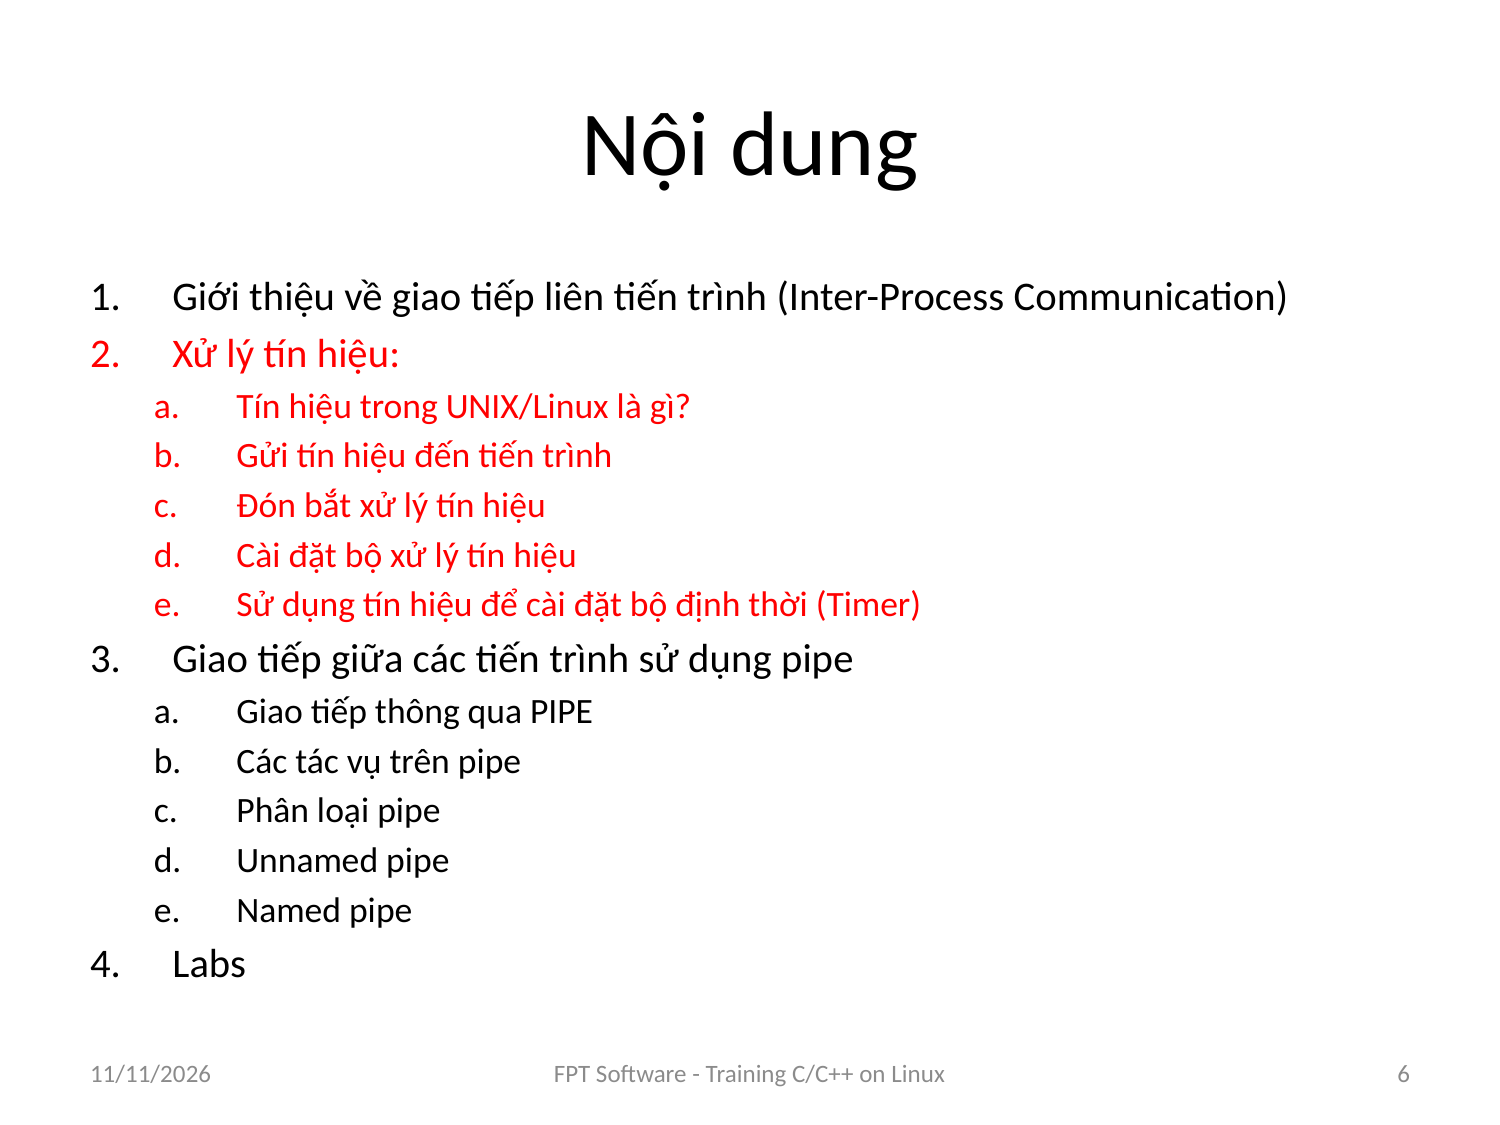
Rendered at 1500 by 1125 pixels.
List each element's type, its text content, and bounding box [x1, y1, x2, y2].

list Giới thiệu về giao tiếp liên tiến trình (Inter-Process Communication) Xử lý tín hiệu: Tín hiệu trong UNIX/Linux là gì? Gửi tín hiệu đến tiến trình Đón bắt xử lý tín hiệu Cài đặt bộ xử lý tín hiệu Sử dụng tín hiệu để cài đặt bộ định thời (Timer) Giao tiếp giữa các tiến trình sử dụng pipe Giao tiếp thông qua PIPE Các tác vụ trên pipe Phân loại pipe Unnamed pipe Named pipe Labs [75, 262, 1425, 1005]
title Nội dung [75, 45, 1425, 233]
footer FPT Software - Training C/C++ on Linux [512, 1042, 988, 1103]
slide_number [75, 1042, 425, 1103]
slide_number 6 [1074, 1042, 1425, 1103]
